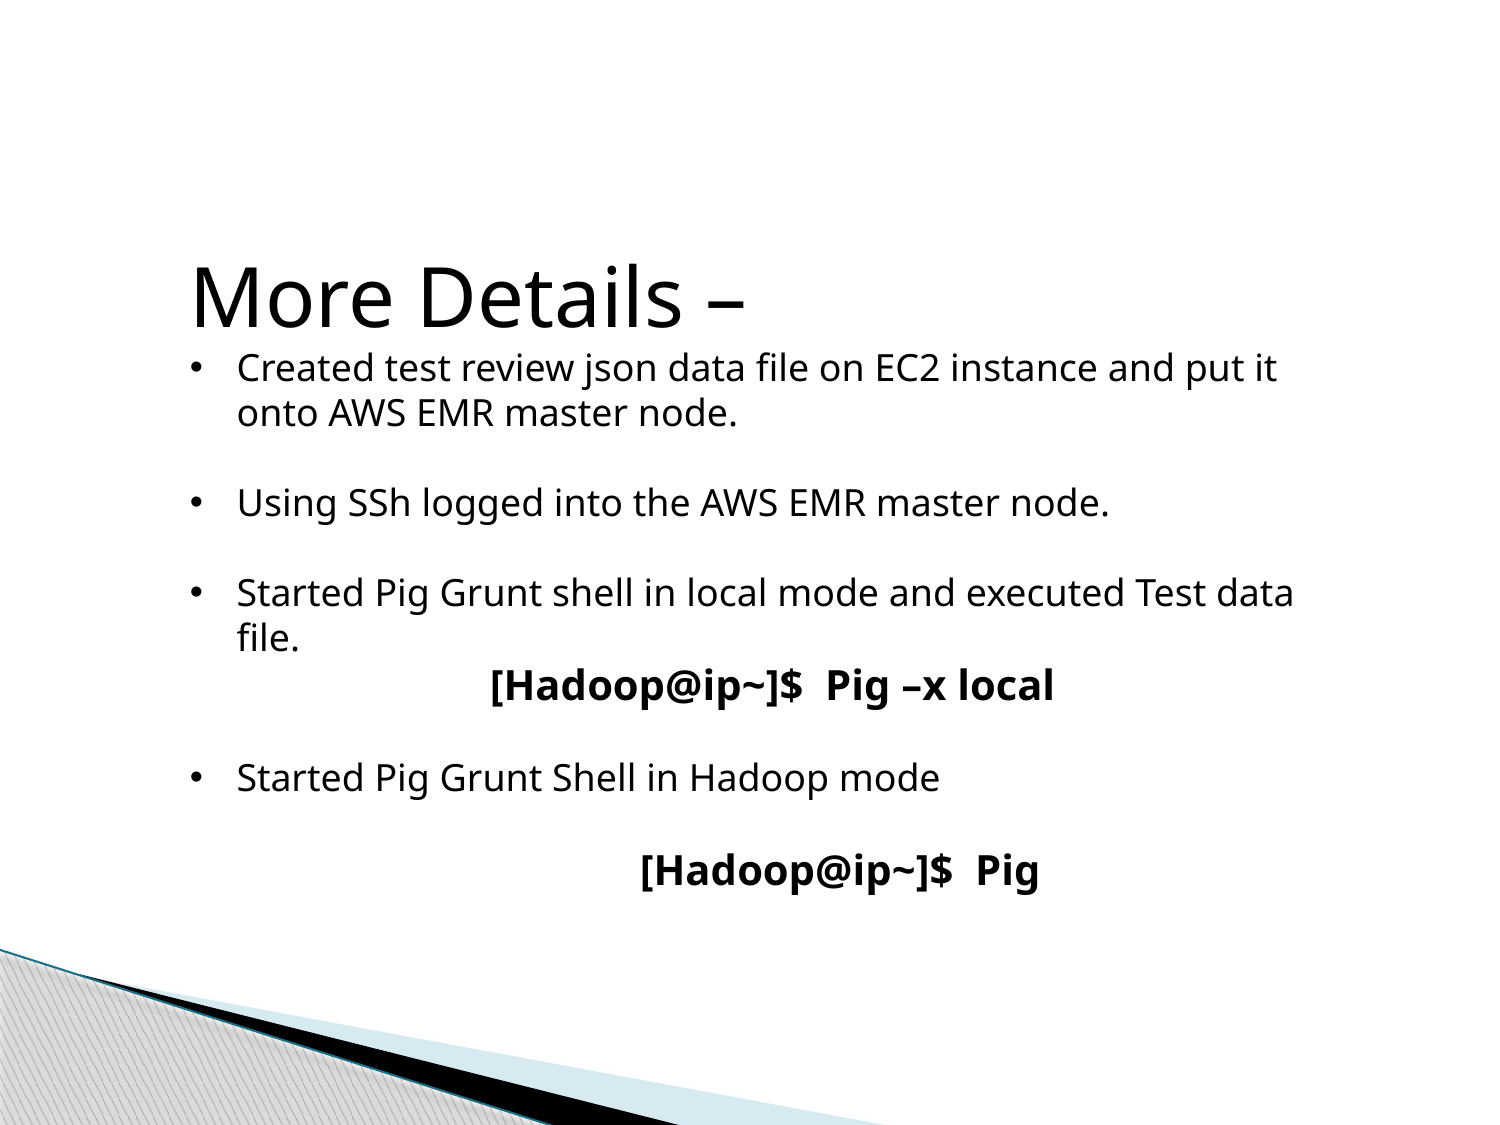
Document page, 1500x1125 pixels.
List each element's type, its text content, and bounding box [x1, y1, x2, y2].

text_box More Details – Created test review json data file on EC2 instance and put it onto AWS EMR master node. Using SSh logged into the AWS EMR master node. Started Pig Grunt shell in local mode and executed Test data file. [Hadoop@ip~]$ Pig –x local Started Pig Grunt Shell in Hadoop mode [Hadoop@ip~]$ Pig [174, 236, 1350, 952]
